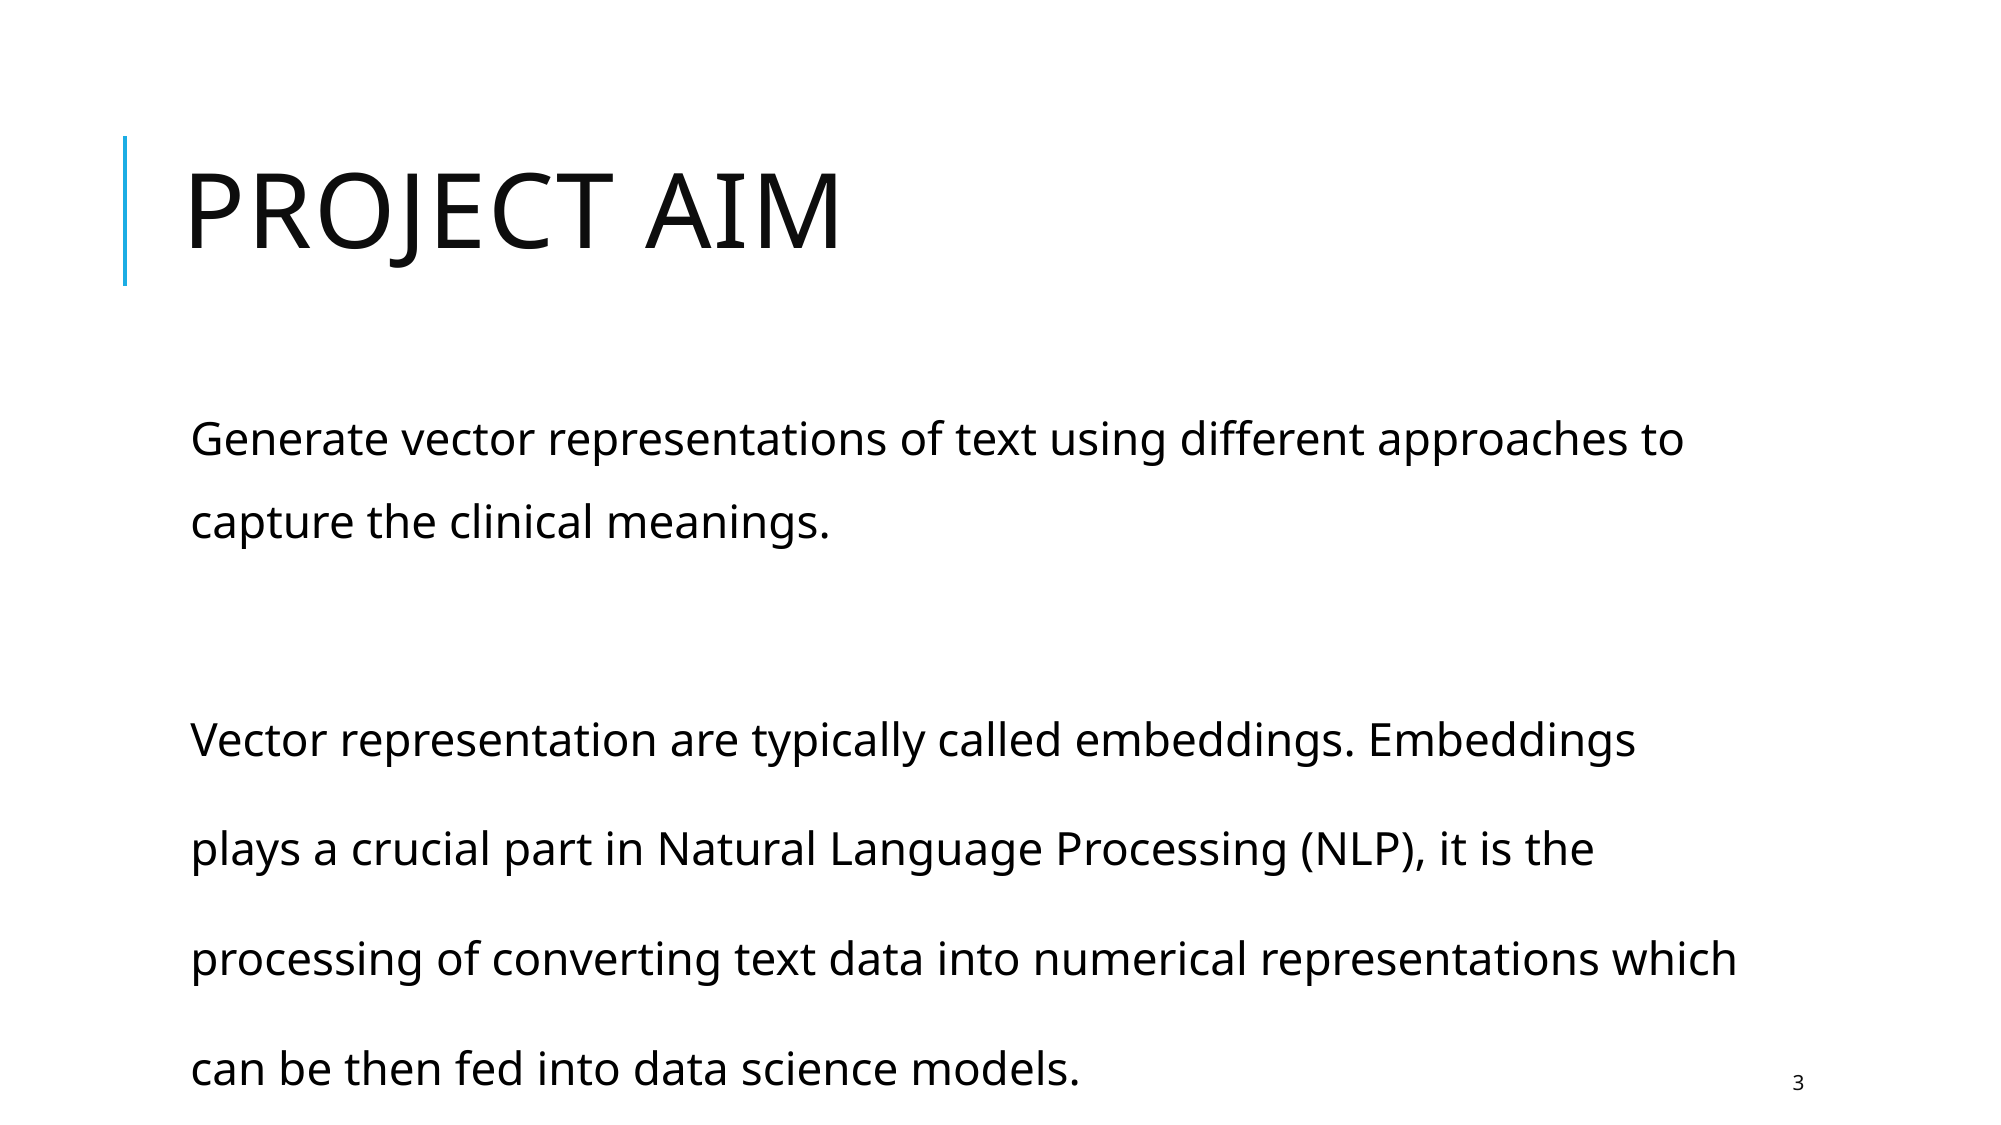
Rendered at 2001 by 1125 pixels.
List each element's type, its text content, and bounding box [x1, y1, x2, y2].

list Generate vector representations of text using different approaches to capture the clinical meanings. Vector representation are typically called embeddings. Embeddings plays a crucial part in Natural Language Processing (NLP), it is the processing of converting text data into numerical representations which can be then fed into data science models. [168, 375, 1763, 1035]
title Project Aim [168, 96, 1763, 342]
slide_number 3 [1777, 1061, 1938, 1107]
